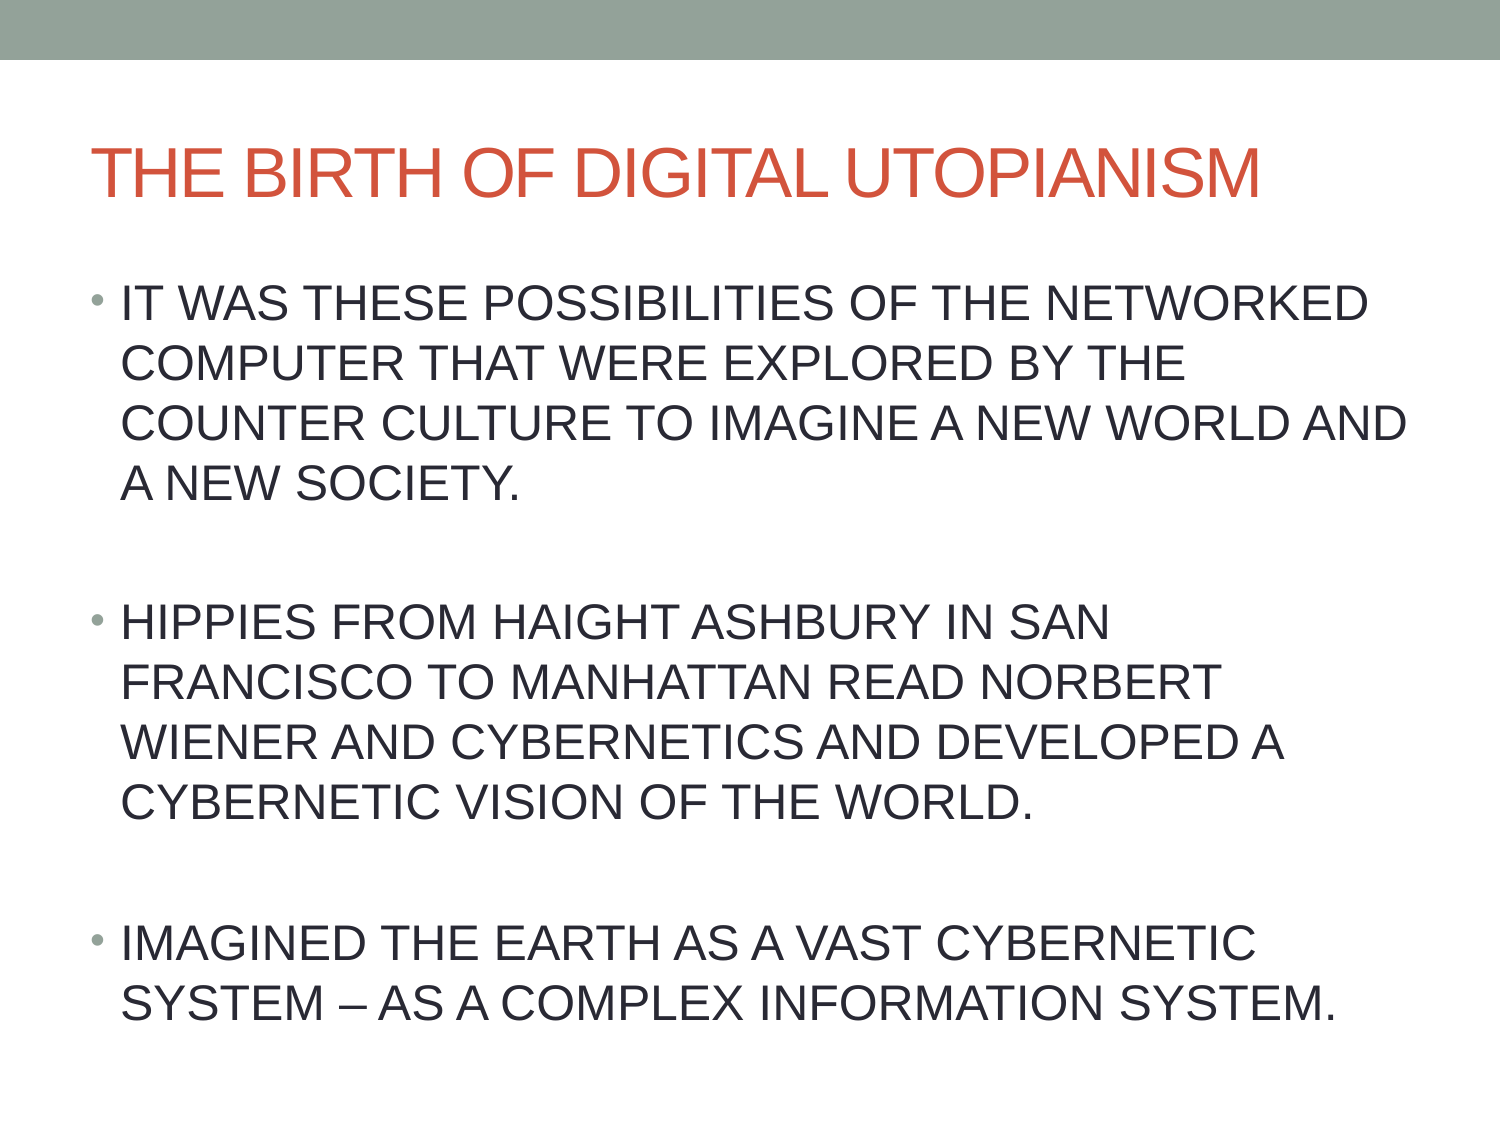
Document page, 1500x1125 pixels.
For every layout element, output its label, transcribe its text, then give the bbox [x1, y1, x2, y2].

list IT WAS THESE POSSIBILITIES OF THE NETWORKED COMPUTER THAT WERE EXPLORED BY THE COUNTER CULTURE TO IMAGINE A NEW WORLD AND A NEW SOCIETY. HIPPIES FROM HAIGHT ASHBURY IN SAN FRANCISCO TO MANHATTAN READ NORBERT WIENER AND CYBERNETICS AND DEVELOPED A CYBERNETIC VISION OF THE WORLD. IMAGINED THE EARTH AS A VAST CYBERNETIC SYSTEM – AS A COMPLEX INFORMATION SYSTEM. [75, 262, 1425, 1063]
title THE BIRTH OF DIGITAL UTOPIANISM [75, 87, 1425, 250]
